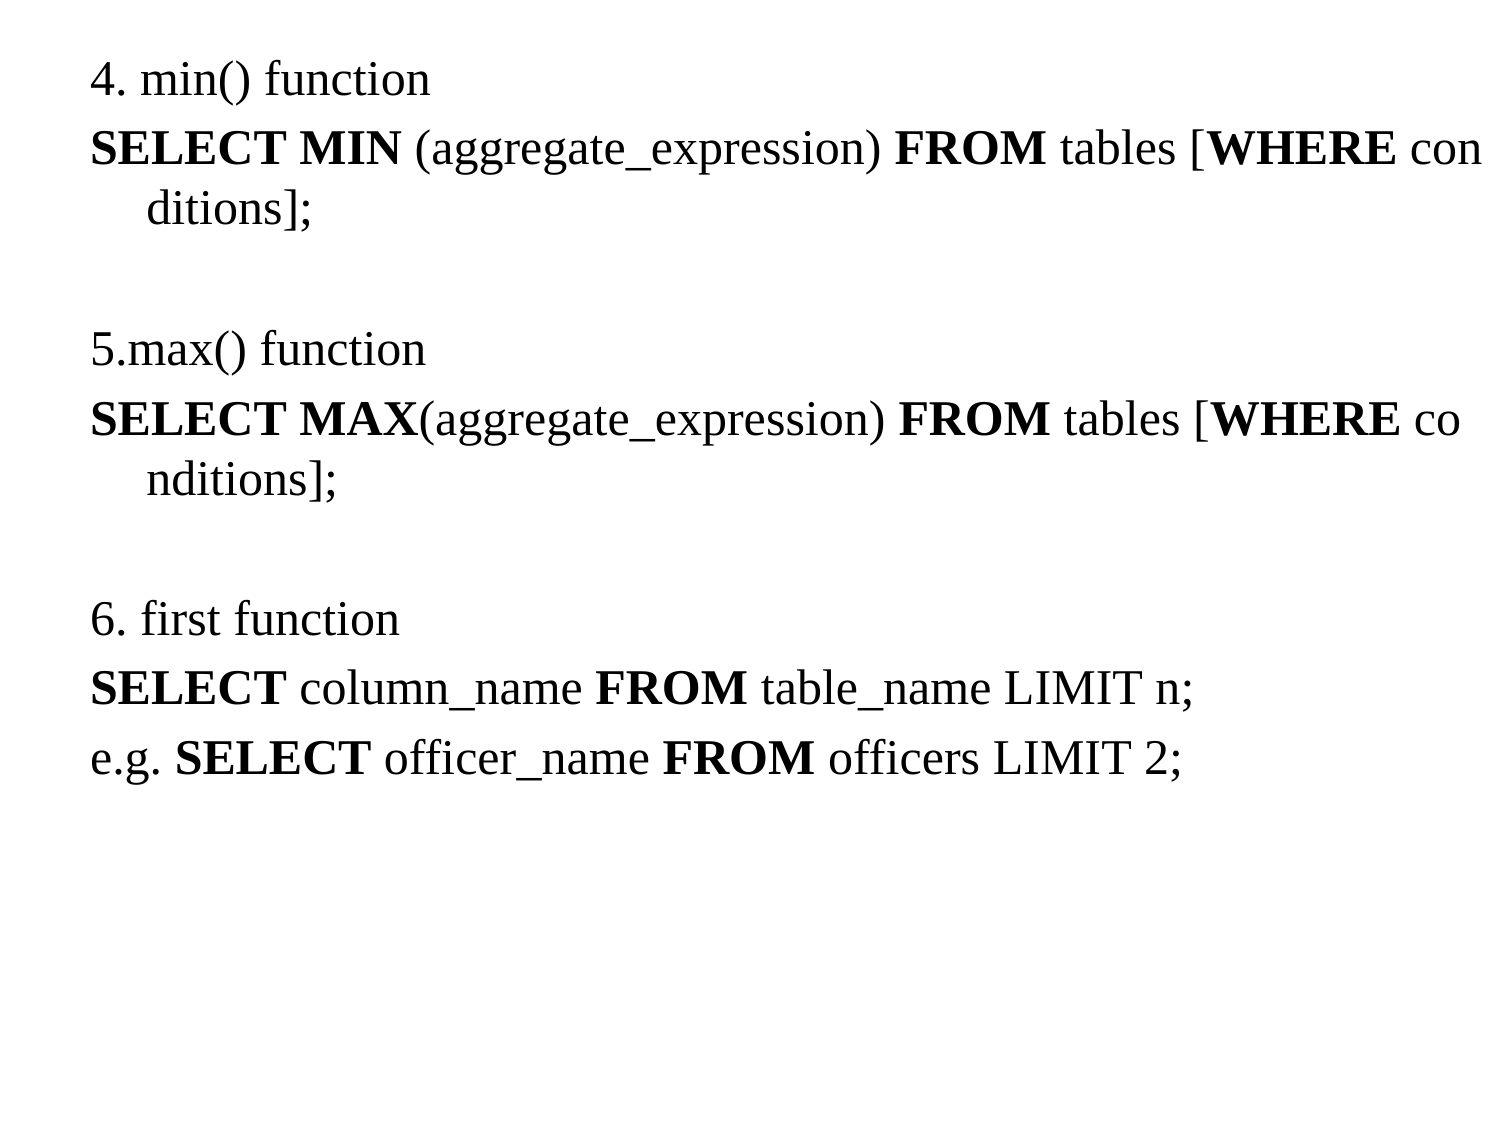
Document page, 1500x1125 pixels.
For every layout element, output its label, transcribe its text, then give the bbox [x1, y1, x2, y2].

list 4. min() function SELECT MIN (aggregate_expression) FROM tables [WHERE conditions]; 5.max() function SELECT MAX(aggregate_expression) FROM tables [WHERE conditions]; 6. first function SELECT column_name FROM table_name LIMIT n; e.g. SELECT officer_name FROM officers LIMIT 2; [75, 37, 1500, 1125]
